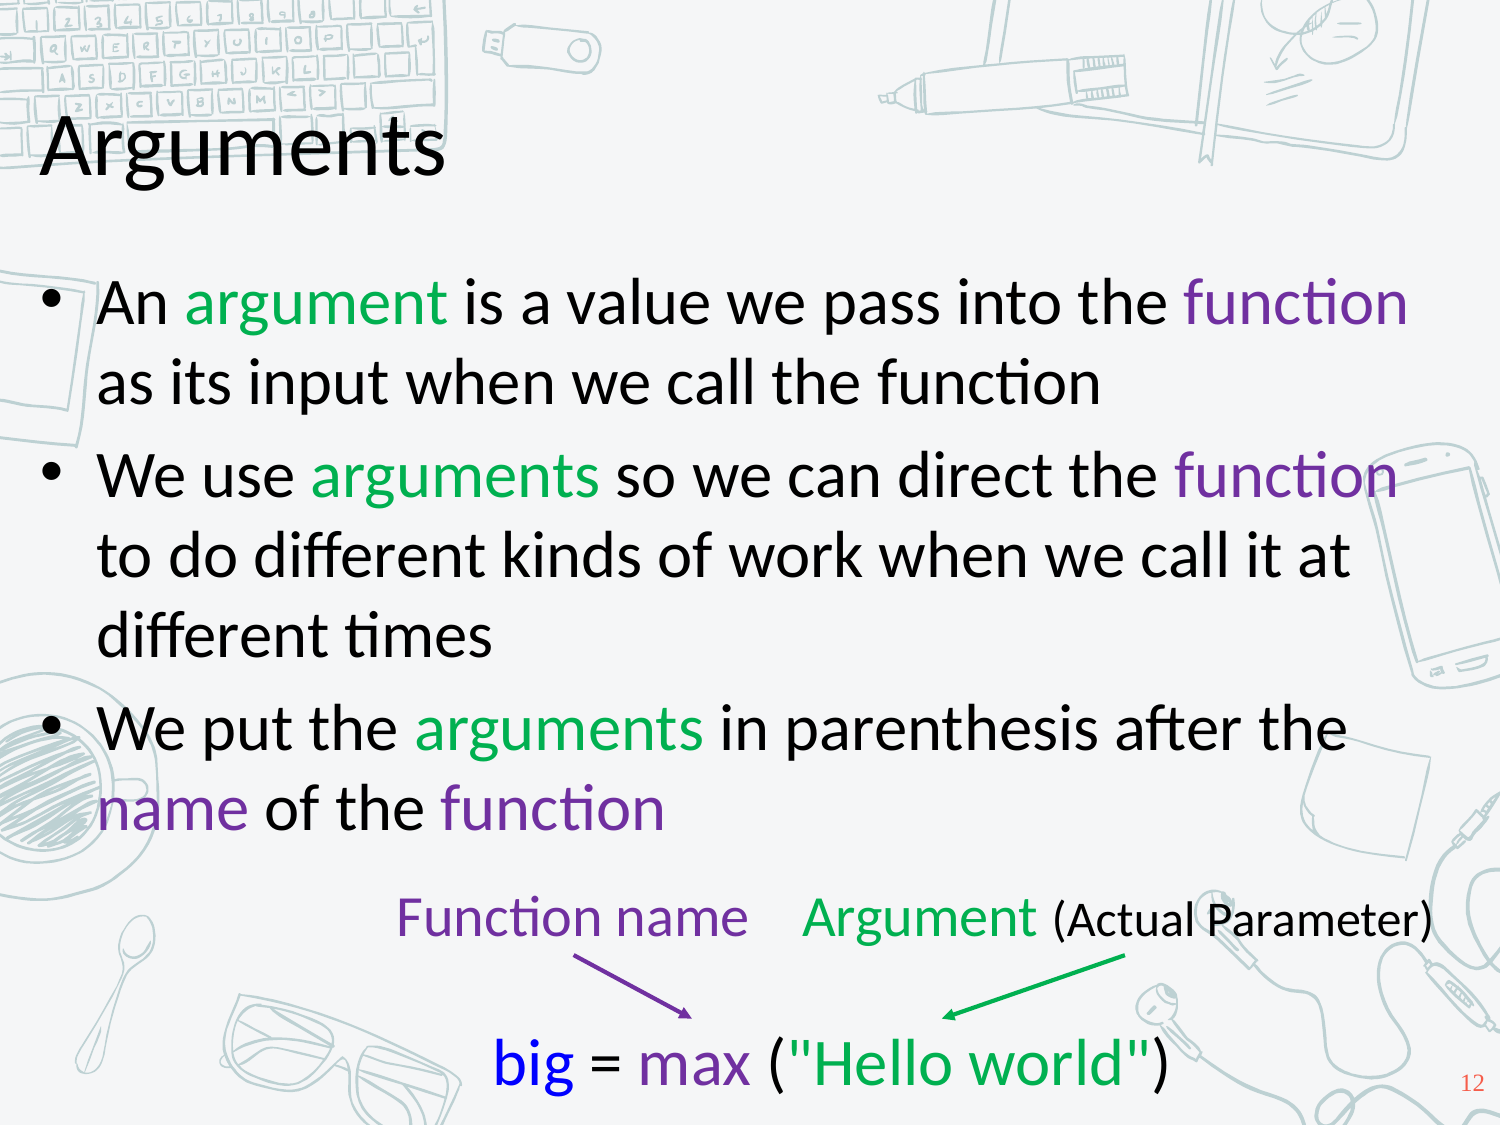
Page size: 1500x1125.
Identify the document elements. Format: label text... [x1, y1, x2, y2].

slide_number 12 [1425, 1050, 1500, 1113]
text_box Function name [381, 870, 766, 956]
text_box big = max ("Hello world") [492, 1018, 1172, 1100]
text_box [573, 955, 693, 1019]
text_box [941, 956, 1126, 1019]
text_box Argument (Actual Parameter) [787, 870, 1463, 956]
list An argument is a value we pass into the function as its input when we call the function We use arguments so we can direct the function to do different kinds of work when we call it at different times We put the arguments in parenthesis after the name of the function [24, 249, 1475, 1055]
title Arguments [24, 45, 1475, 233]
